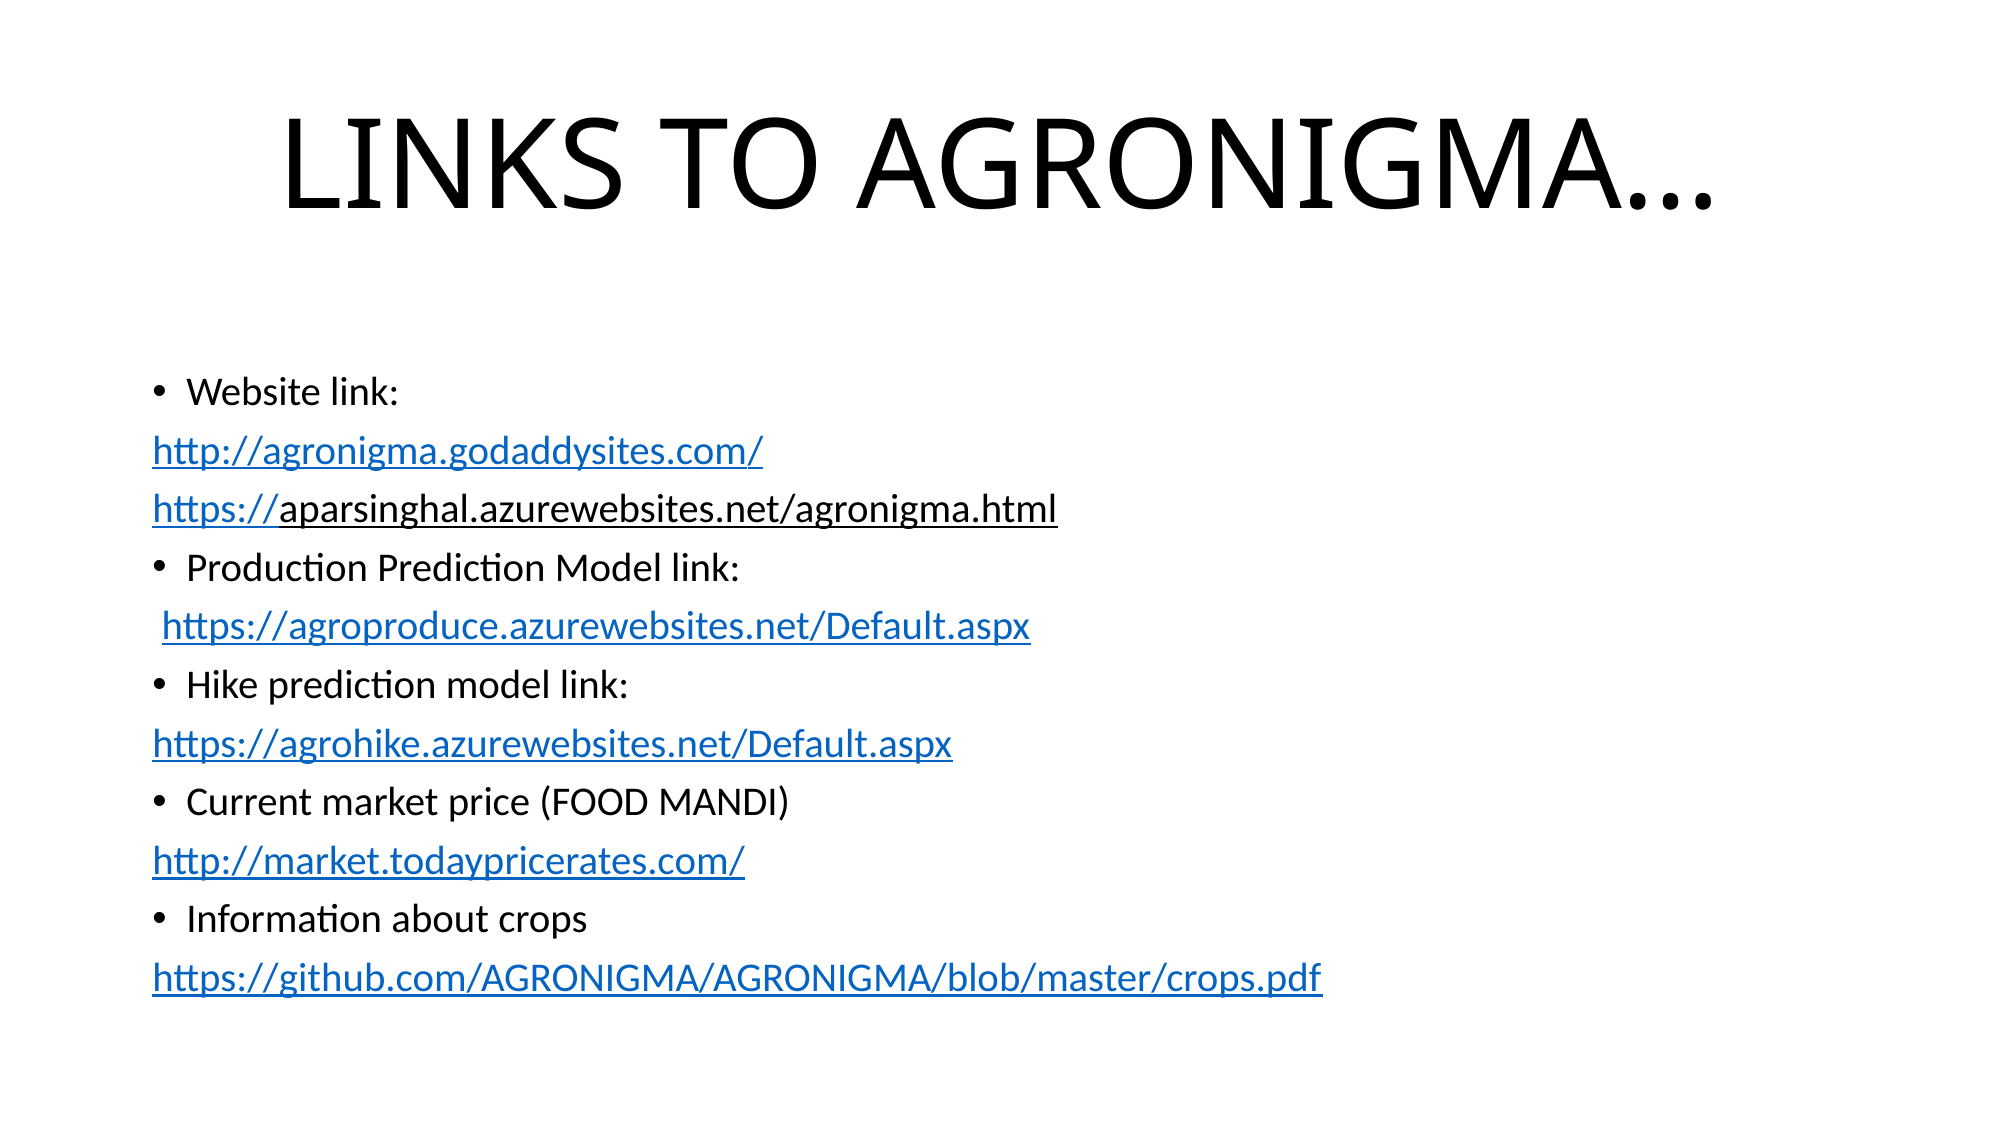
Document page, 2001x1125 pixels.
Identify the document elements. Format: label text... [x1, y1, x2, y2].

list Website link: http://agronigma.godaddysites.com/ https://aparsinghal.azurewebsites.net/agronigma.html Production Prediction Model link: https://agroproduce.azurewebsites.net/Default.aspx Hike prediction model link: https://agrohike.azurewebsites.net/Default.aspx Current market price (FOOD MANDI) http://market.todaypricerates.com/ Information about crops https://github.com/AGRONIGMA/AGRONIGMA/blob/master/crops.pdf [137, 299, 1863, 1014]
title LINKS TO AGRONIGMA… [137, 59, 1863, 278]
